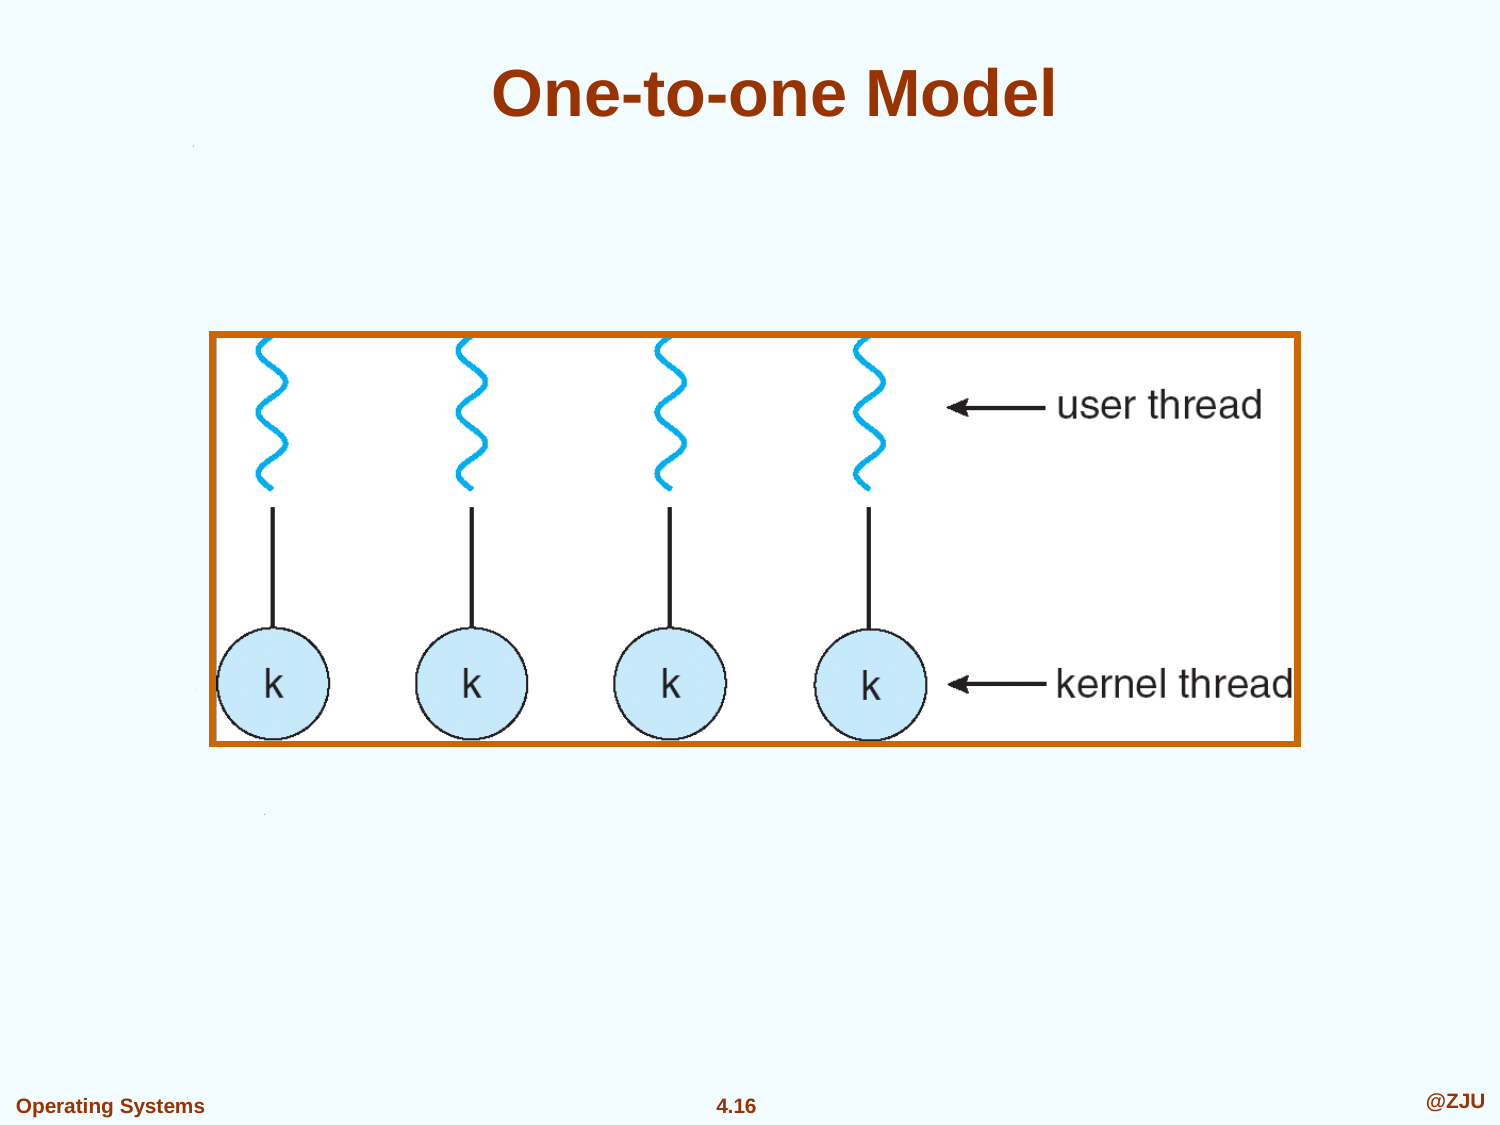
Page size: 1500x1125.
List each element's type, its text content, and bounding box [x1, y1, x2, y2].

title One-to-one Model [112, 37, 1438, 138]
picture [215, 337, 1295, 742]
